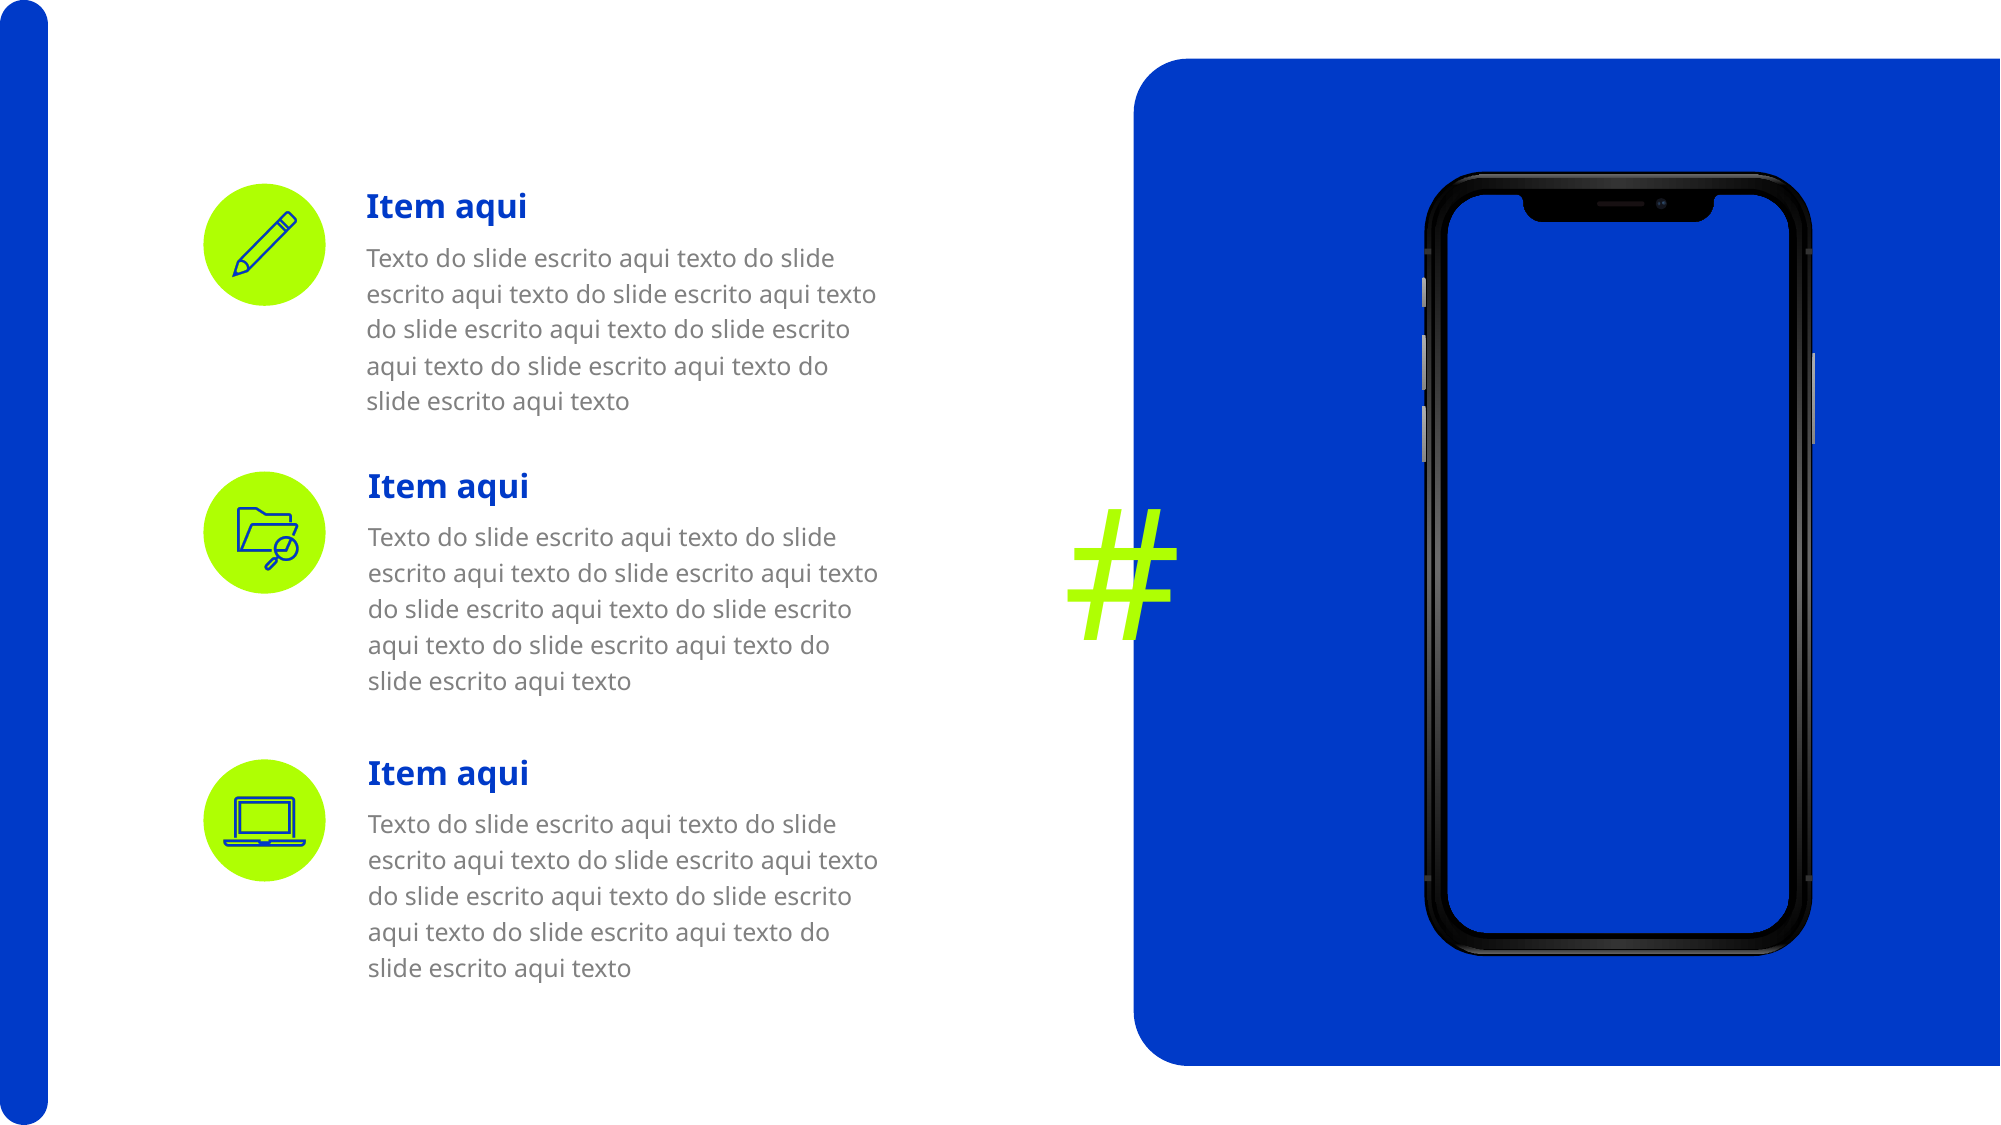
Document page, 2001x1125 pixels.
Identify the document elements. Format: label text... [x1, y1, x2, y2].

text_box Item aqui [353, 744, 904, 800]
text_box # [911, 450, 1336, 685]
text_box Texto do slide escrito aqui texto do slide escrito aqui texto do slide escrito aqui texto do slide escrito aqui texto do slide escrito aqui texto do slide escrito aqui texto do slide escrito aqui texto [351, 228, 904, 394]
text_box Texto do slide escrito aqui texto do slide escrito aqui texto do slide escrito aqui texto do slide escrito aqui texto do slide escrito aqui texto do slide escrito aqui texto do slide escrito aqui texto [352, 508, 906, 674]
text_box [202, 470, 327, 595]
picture [225, 492, 310, 578]
text_box Item aqui [353, 457, 904, 514]
text_box [1132, 57, 2000, 1067]
text_box [202, 758, 327, 883]
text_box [1421, 171, 1816, 957]
text_box [202, 182, 327, 307]
text_box [0, 0, 49, 1125]
picture [226, 205, 303, 283]
text_box Item aqui [351, 178, 891, 234]
text_box Texto do slide escrito aqui texto do slide escrito aqui texto do slide escrito aqui texto do slide escrito aqui texto do slide escrito aqui texto do slide escrito aqui texto do slide escrito aqui texto [352, 795, 906, 960]
picture [222, 778, 307, 864]
